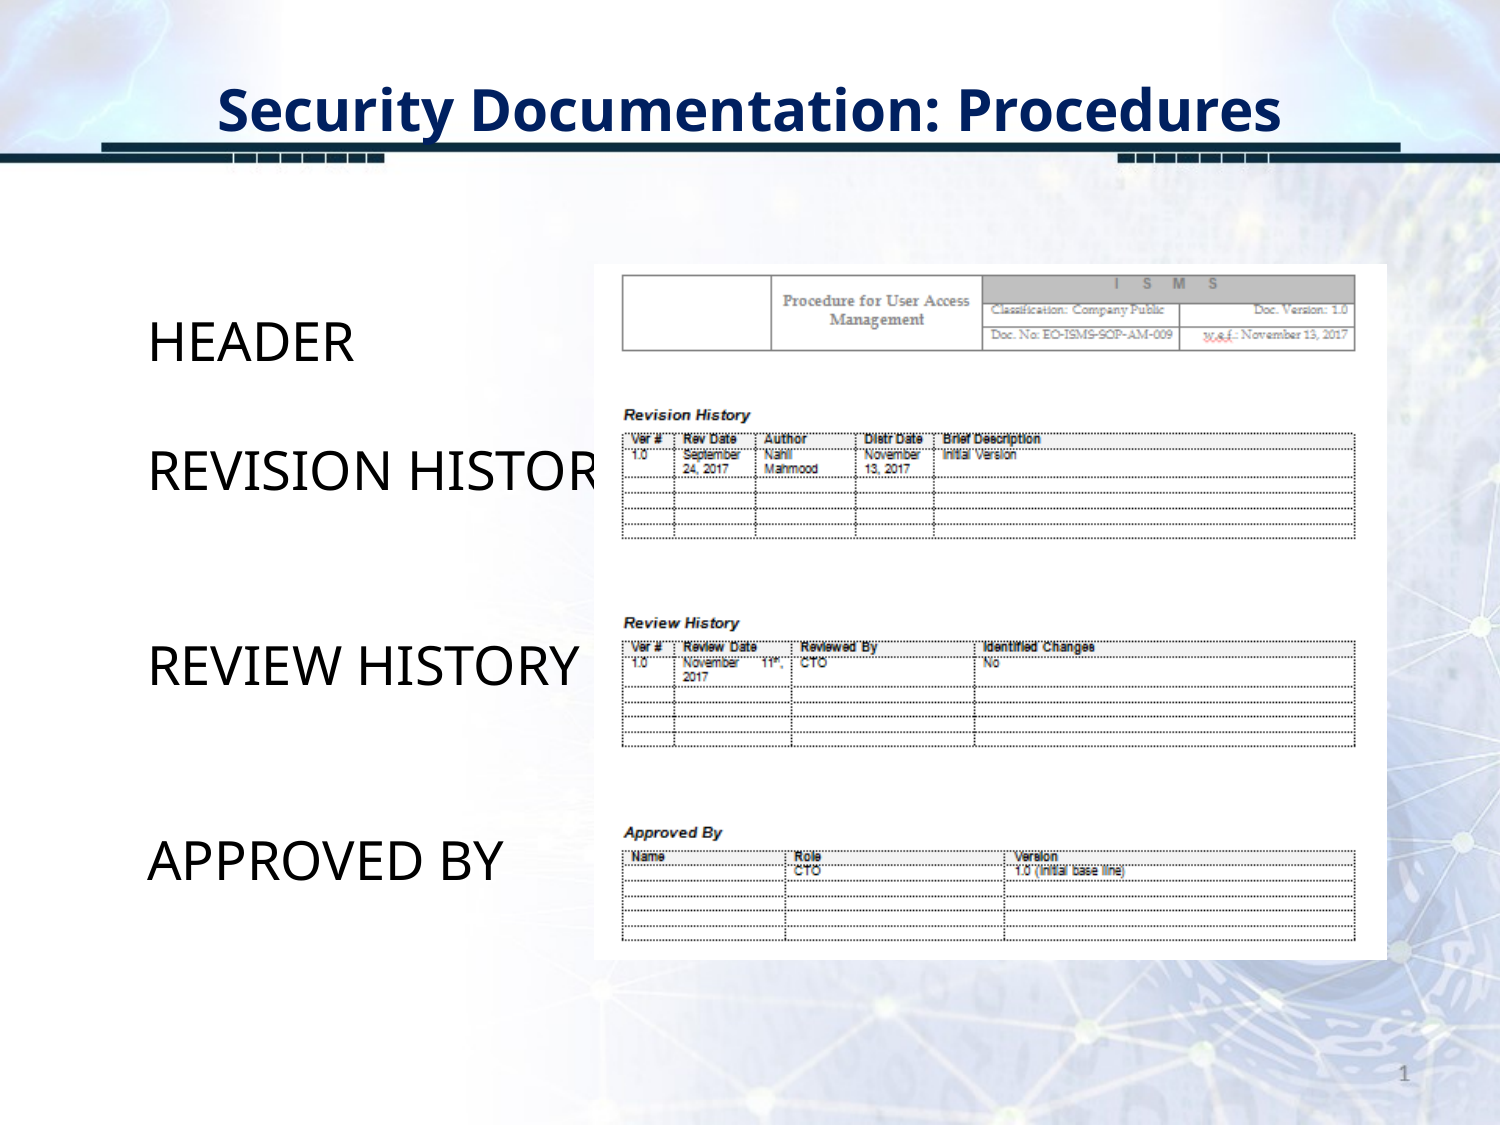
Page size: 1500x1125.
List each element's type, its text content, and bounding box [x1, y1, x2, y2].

text_box HEADER REVISION HISTORY REVIEW HISTORY APPROVED BY [132, 299, 589, 899]
picture [0, 0, 1500, 1125]
title Security Documentation: Procedures [75, 34, 1425, 182]
